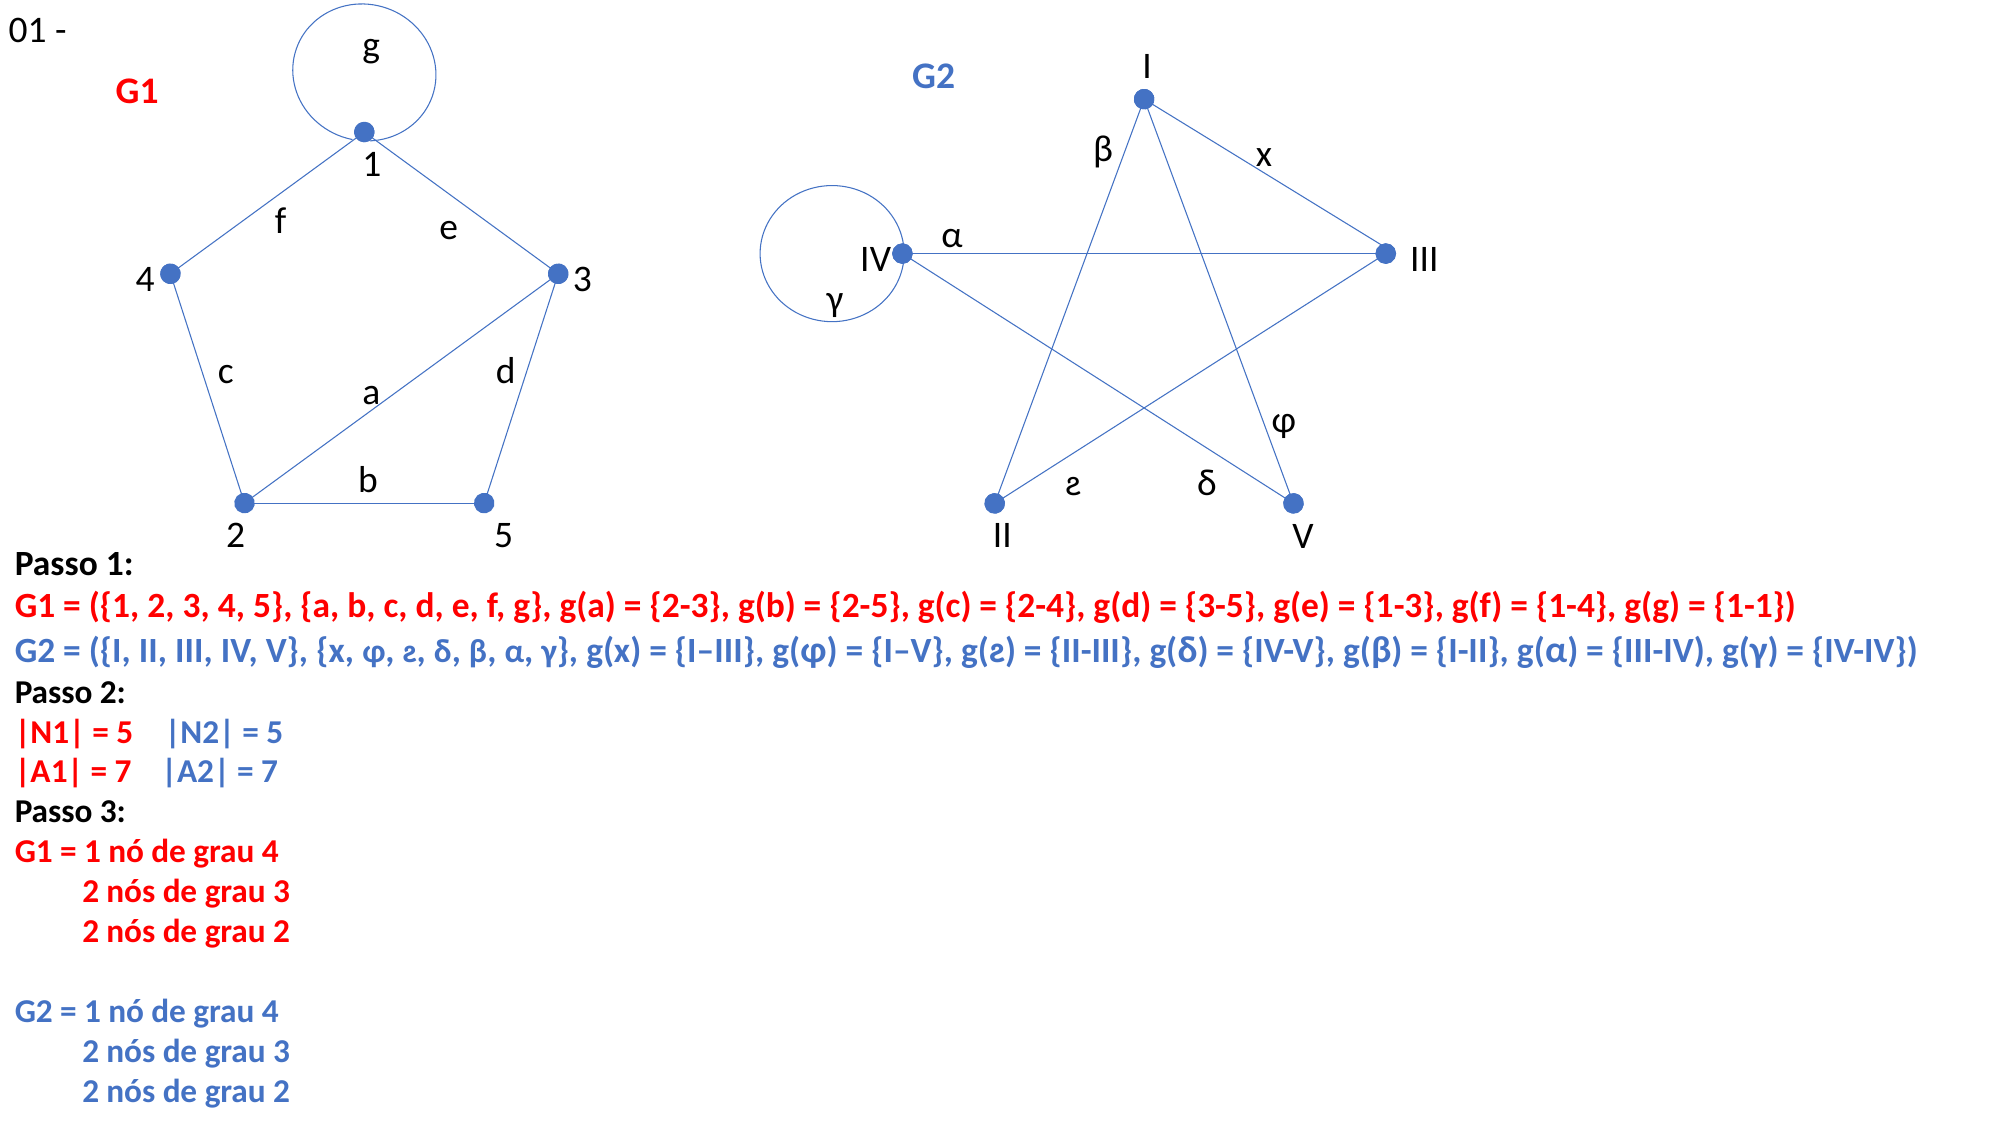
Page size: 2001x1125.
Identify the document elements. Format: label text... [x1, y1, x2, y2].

text_box 01 - [0, 0, 140, 58]
text_box Passo 1: G1 = ({1, 2, 3, 4, 5}, {a, b, c, d, e, f, g}, g(a) = {2-3}, g(b) = {2-5}, g(c) = {2-4}, g(d) = {3-5}, g(e) = {1-3}, g(f) = {1-4}, g(g) = {1-1}) G2 = ({I, II, III, IV, V}, {x, φ, ϩ, δ, β, α, γ}, g(x) = {I–III}, g(φ) = {I–V}, g(ϩ) = {II-III}, g(δ) = {IV-V}, g(β) = {I-II}, g(α) = {III-IV), g(γ) = {IV-IV}) Passo 2: |N1| = 5 |N2| = 5 |A1| = 7 |A2| = 7 Passo 3: G1 = 1 nó de grau 4 2 nós de grau 3 2 nós de grau 2 G2 = 1 nó de grau 4 2 nós de grau 3 2 nós de grau 2 [0, 532, 2000, 1117]
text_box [100, 4, 1469, 559]
